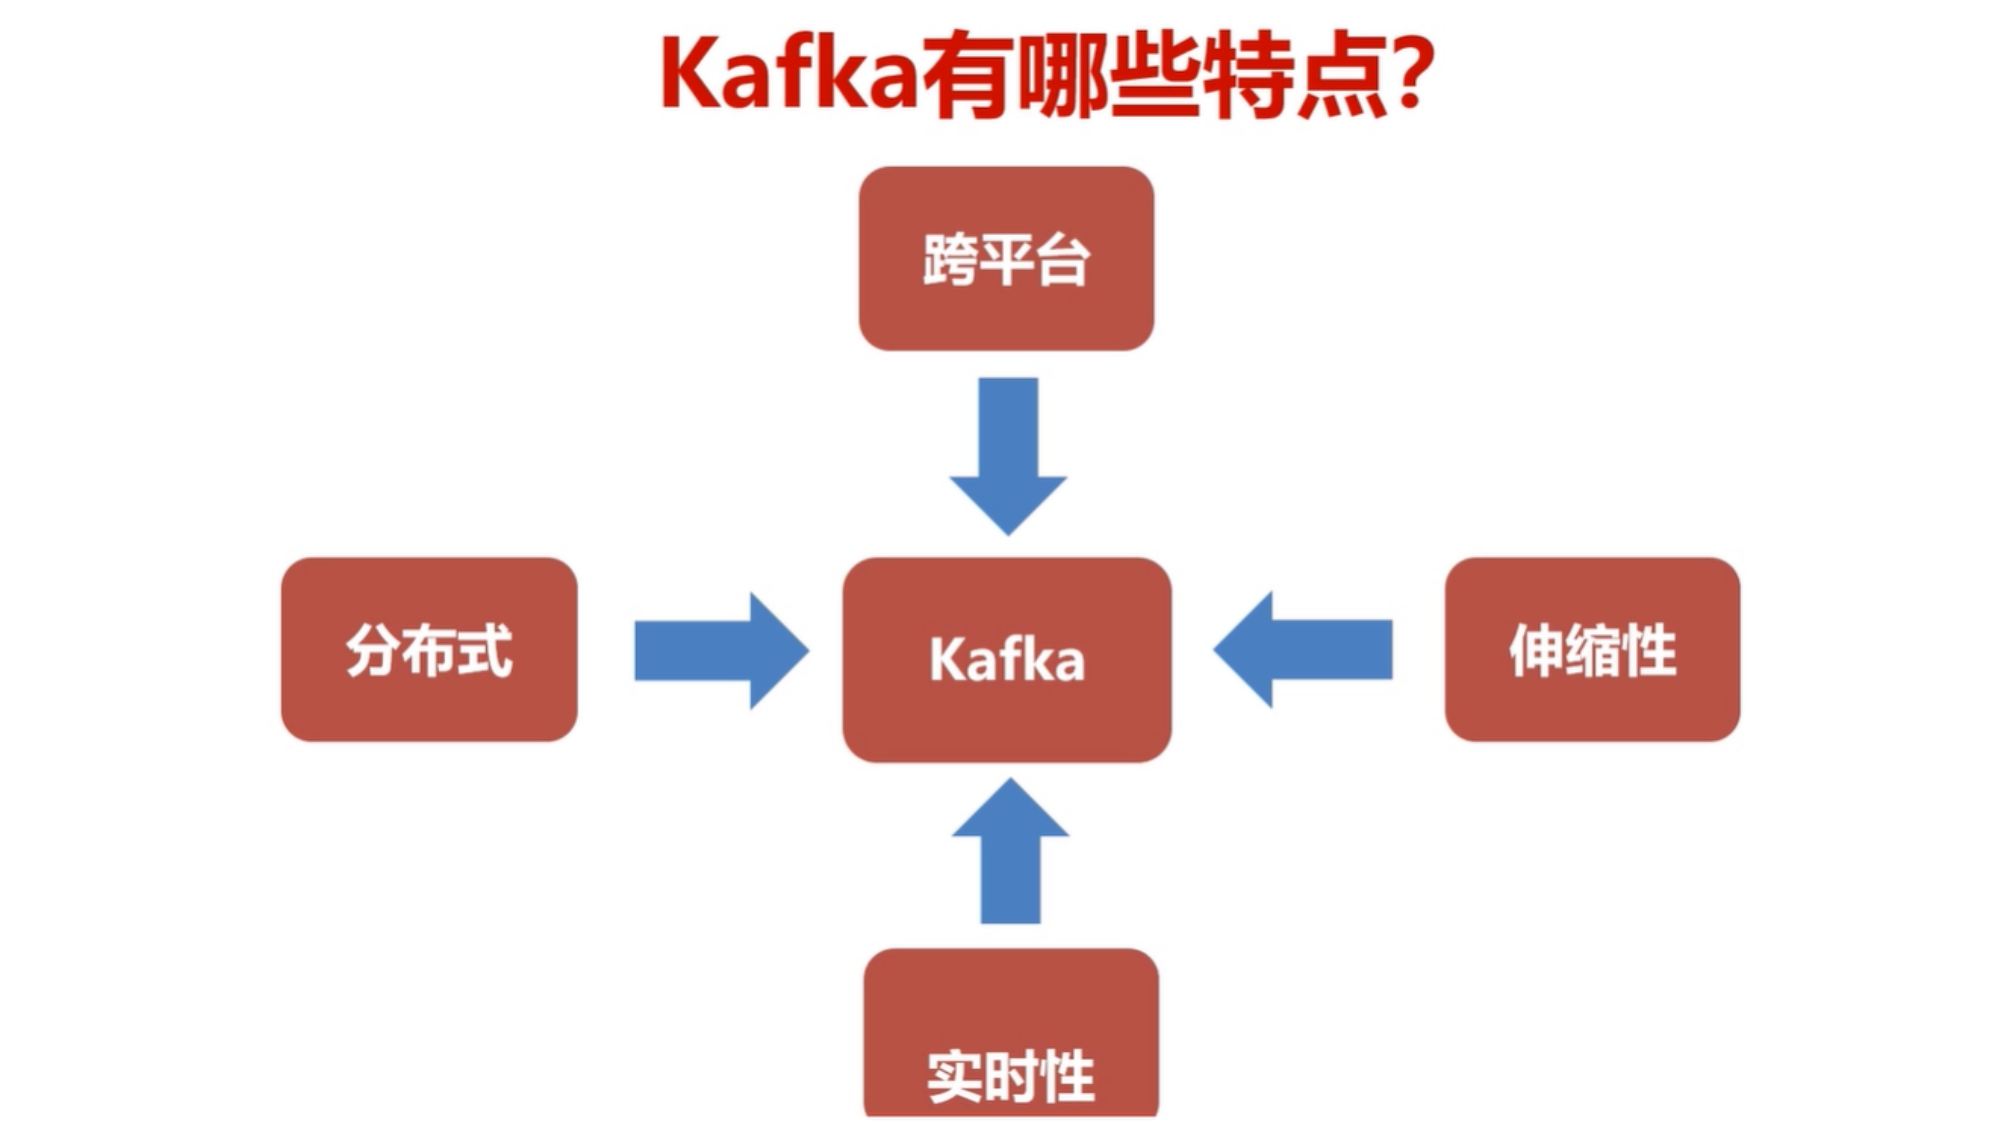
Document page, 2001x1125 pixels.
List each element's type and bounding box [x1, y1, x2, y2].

picture [200, 0, 1800, 1125]
